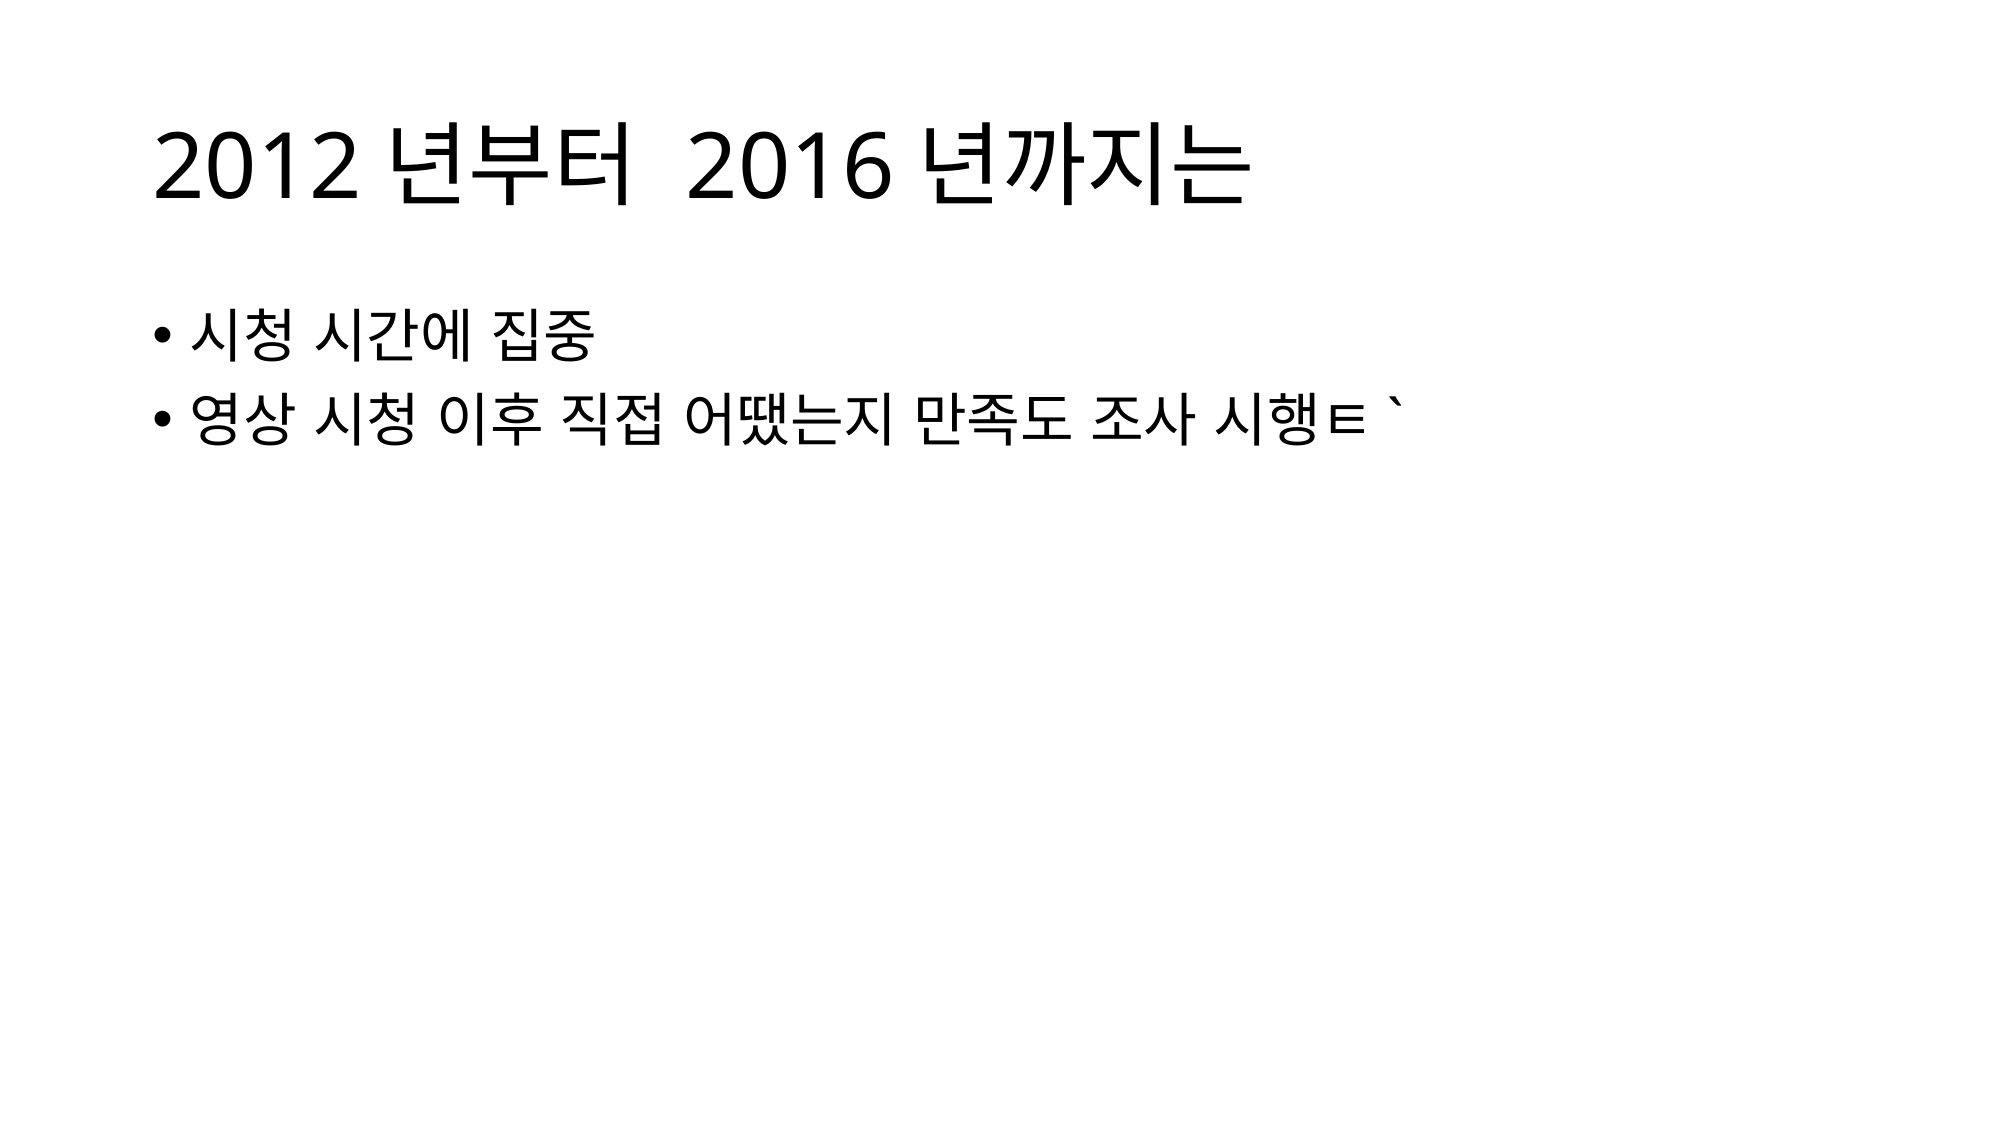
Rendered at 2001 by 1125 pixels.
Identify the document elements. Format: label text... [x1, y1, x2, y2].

list 시청 시간에 집중 영상 시청 이후 직접 어땠는지 만족도 조사 시행ㅌ` [137, 299, 1863, 1014]
title 2012년부터 2016년까지는 [137, 59, 1863, 278]
